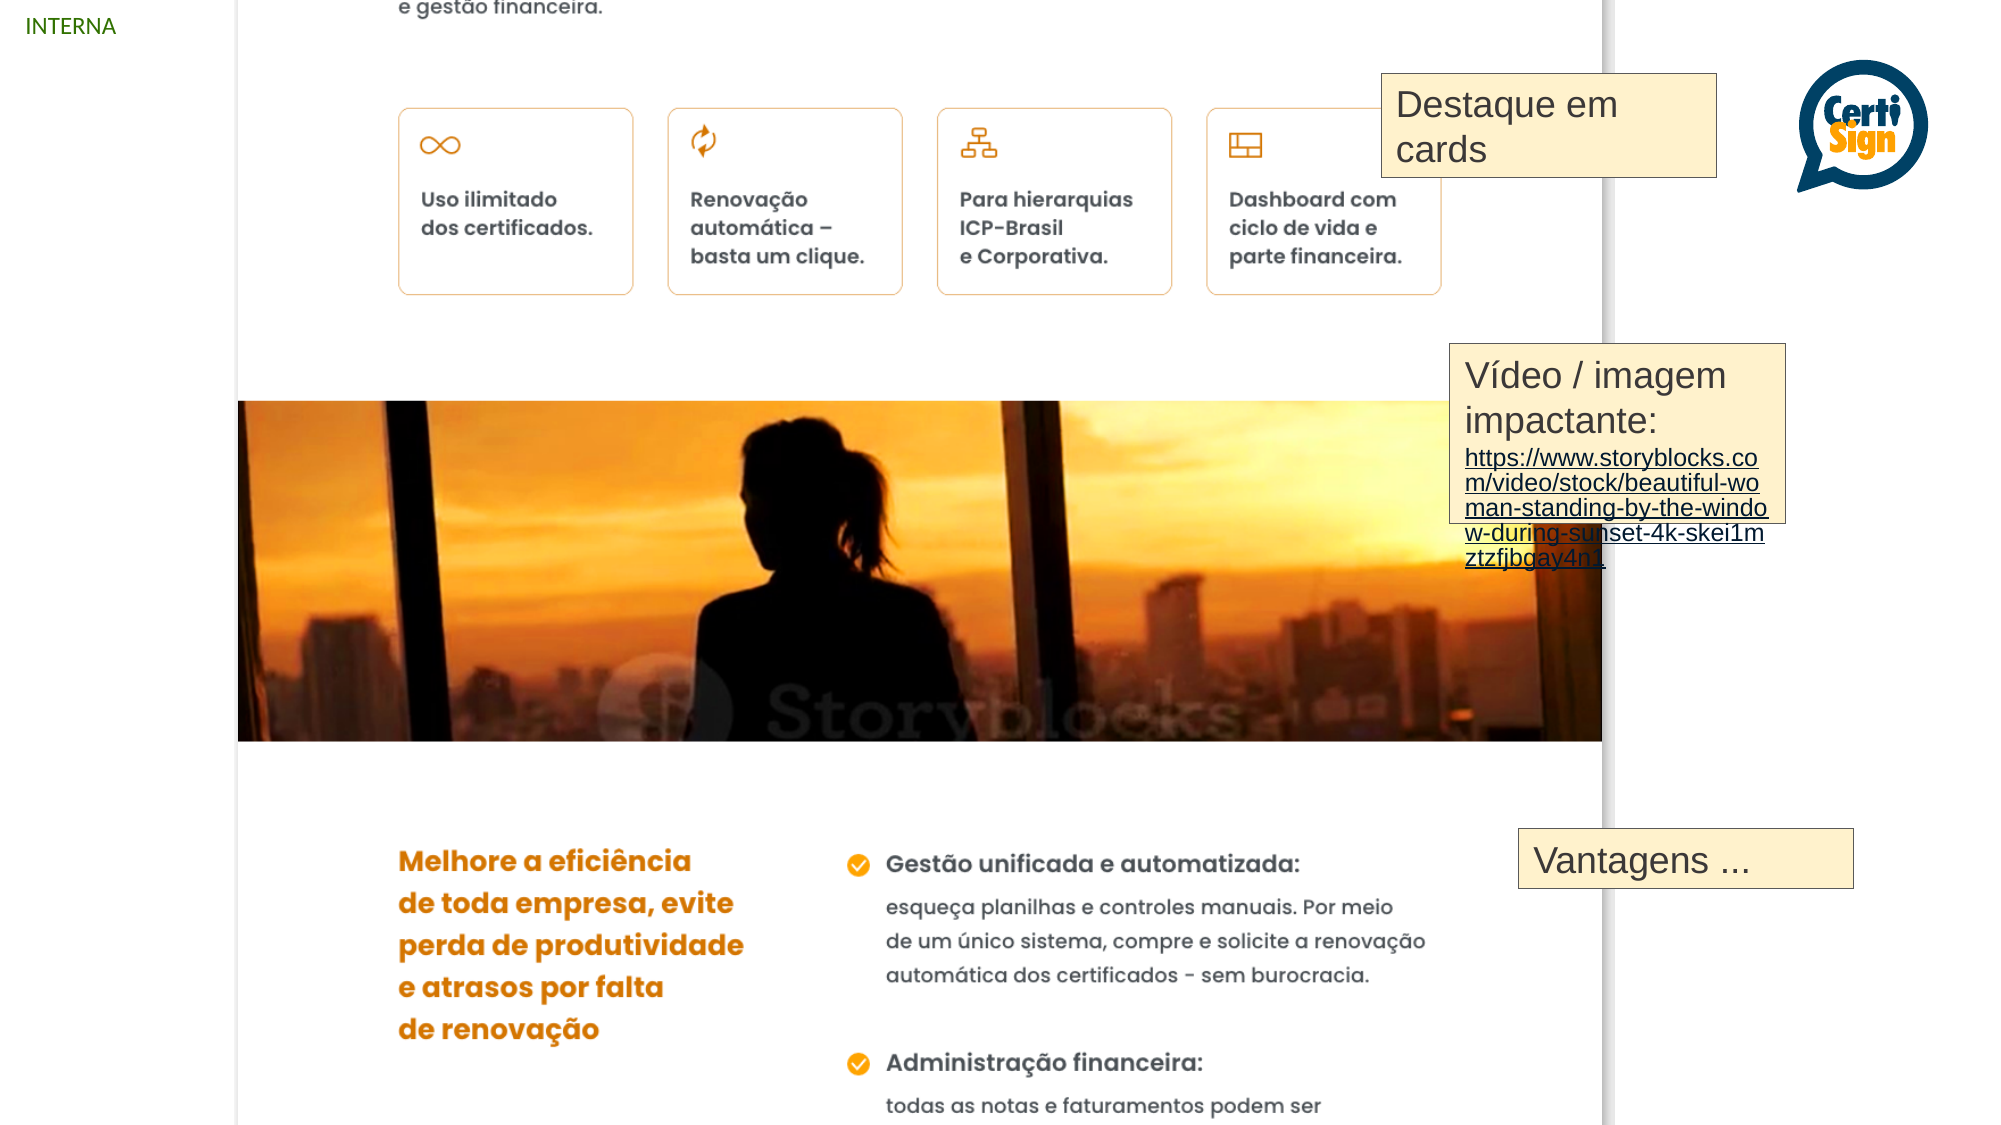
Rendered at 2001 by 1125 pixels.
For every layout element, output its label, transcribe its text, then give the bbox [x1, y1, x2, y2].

text_box Vídeo / imagem impactante: https://www.storyblocks.com/video/stock/beautiful-woman-standing-by-the-window-during-sunset-4k-skei1mztzfjbgay4n1 [1602, 343, 1786, 524]
text_box Vantagens ... [1602, 828, 1854, 889]
text_box Destaque em cards [1602, 73, 1717, 178]
picture [238, 0, 1602, 1125]
